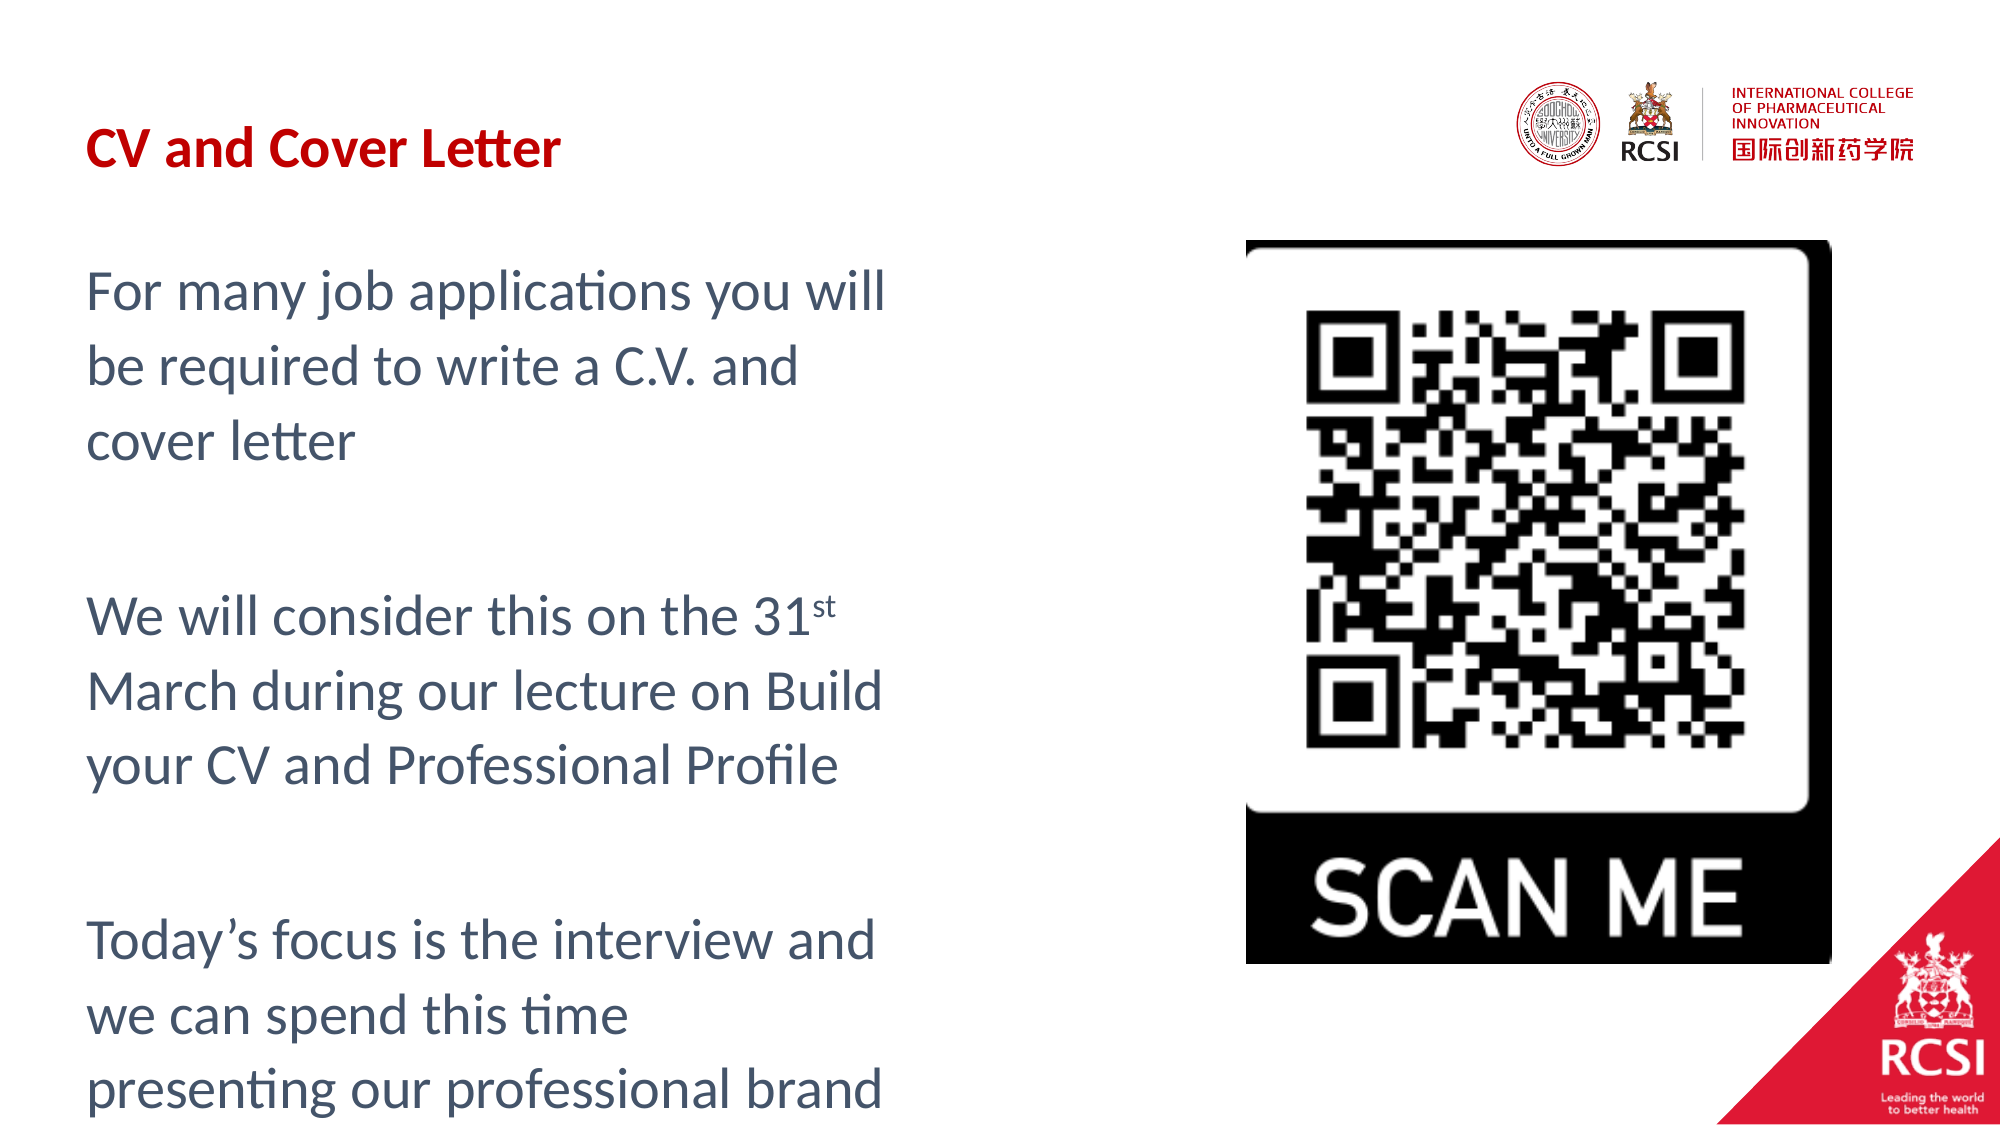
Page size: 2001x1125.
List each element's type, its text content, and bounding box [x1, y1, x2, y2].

picture [1506, 71, 1927, 175]
picture [1876, 931, 1994, 1119]
text_box For many job applications you will be required to write a C.V. and cover letter We will consider this on the 31st March during our lecture on Build your CV and Professional Profile Today’s focus is the interview and we can spend this time presenting our professional brand [70, 239, 907, 671]
text_box CV and Cover Letter [71, 101, 1217, 187]
picture [1246, 240, 1832, 964]
